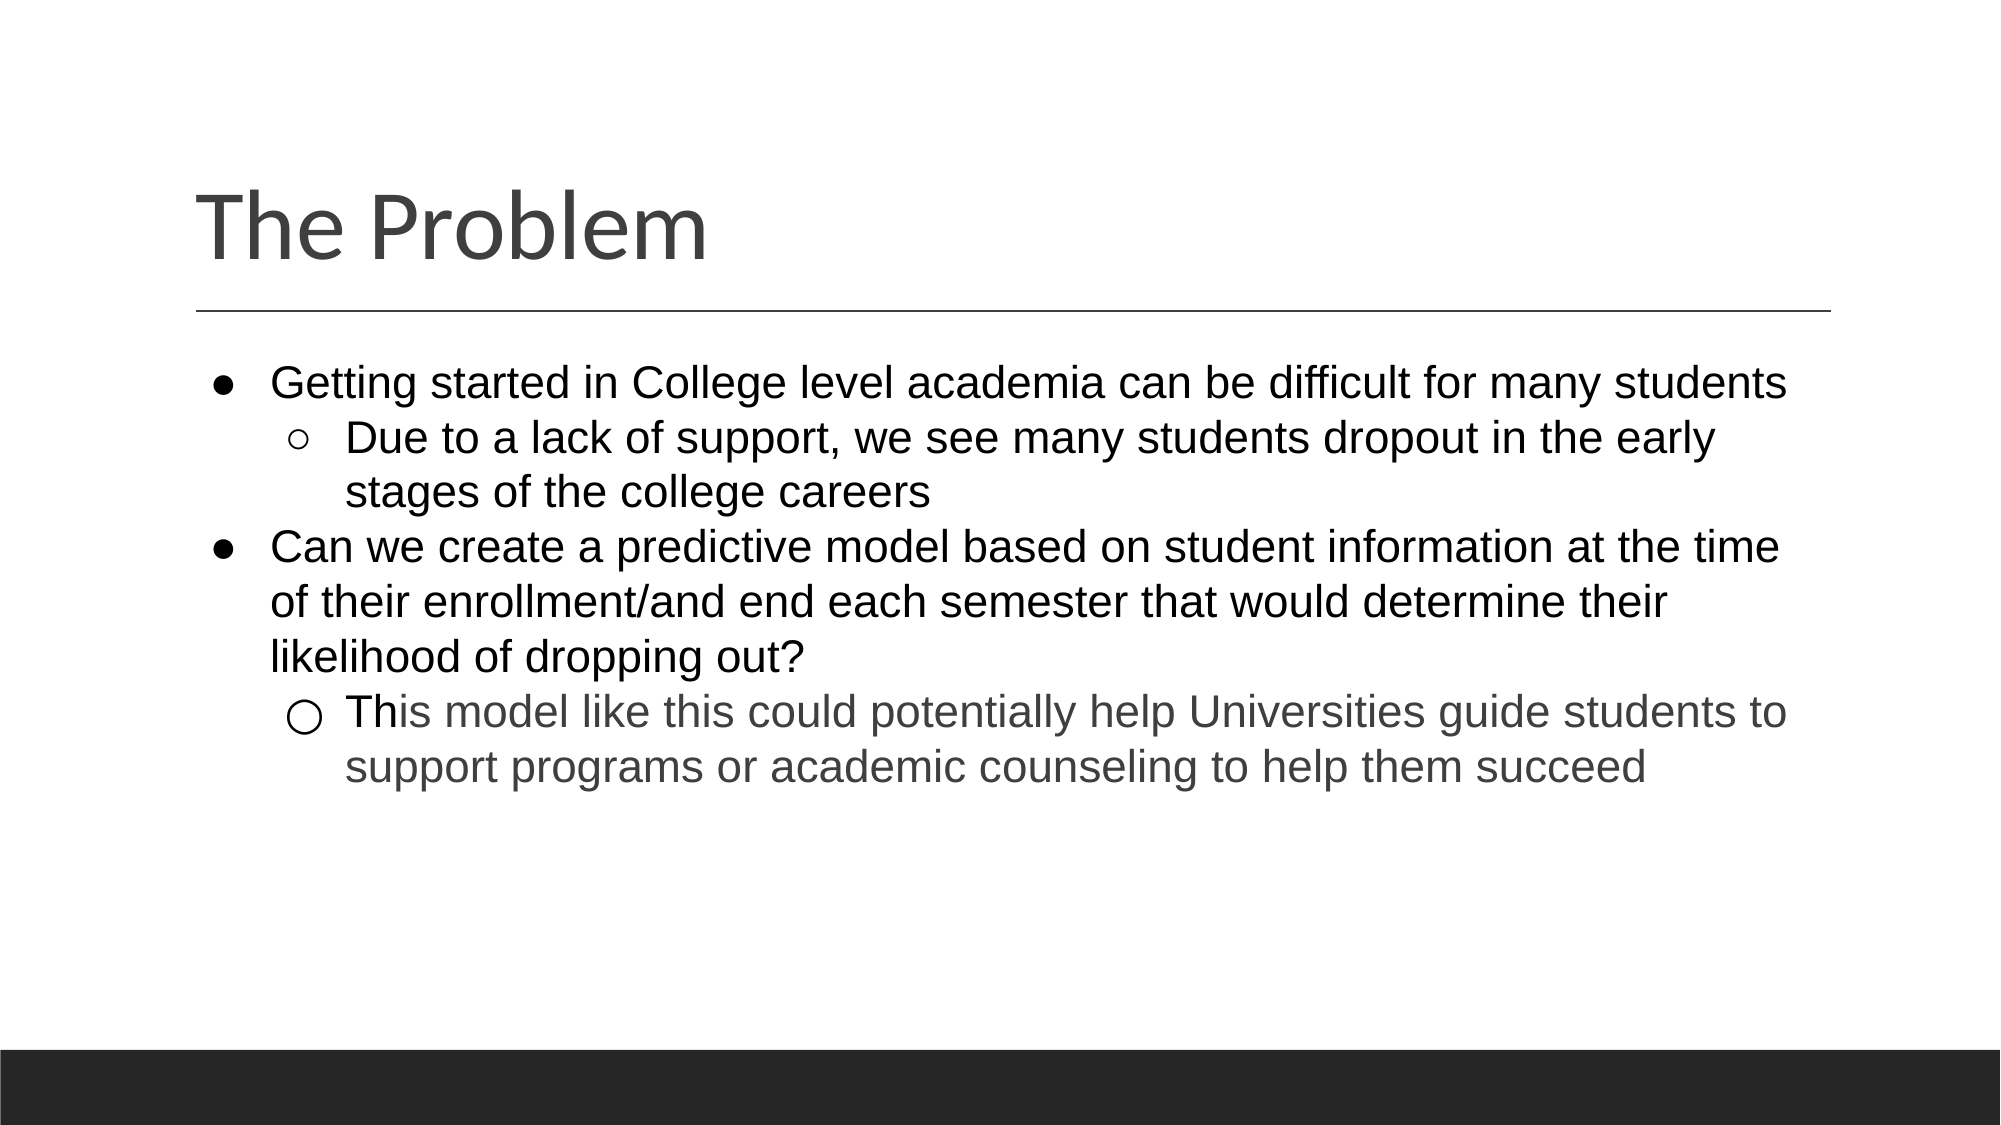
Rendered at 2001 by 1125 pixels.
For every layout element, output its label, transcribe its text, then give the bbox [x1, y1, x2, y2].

title The Problem [180, 47, 1830, 285]
list Getting started in College level academia can be difficult for many students Due to a lack of support, we see many students dropout in the early stages of the college careers Can we create a predictive model based on student information at the time of their enrollment/and end each semester that would determine their likelihood of dropping out? This model like this could potentially help Universities guide students to support programs or academic counseling to help them succeed [180, 345, 1830, 963]
